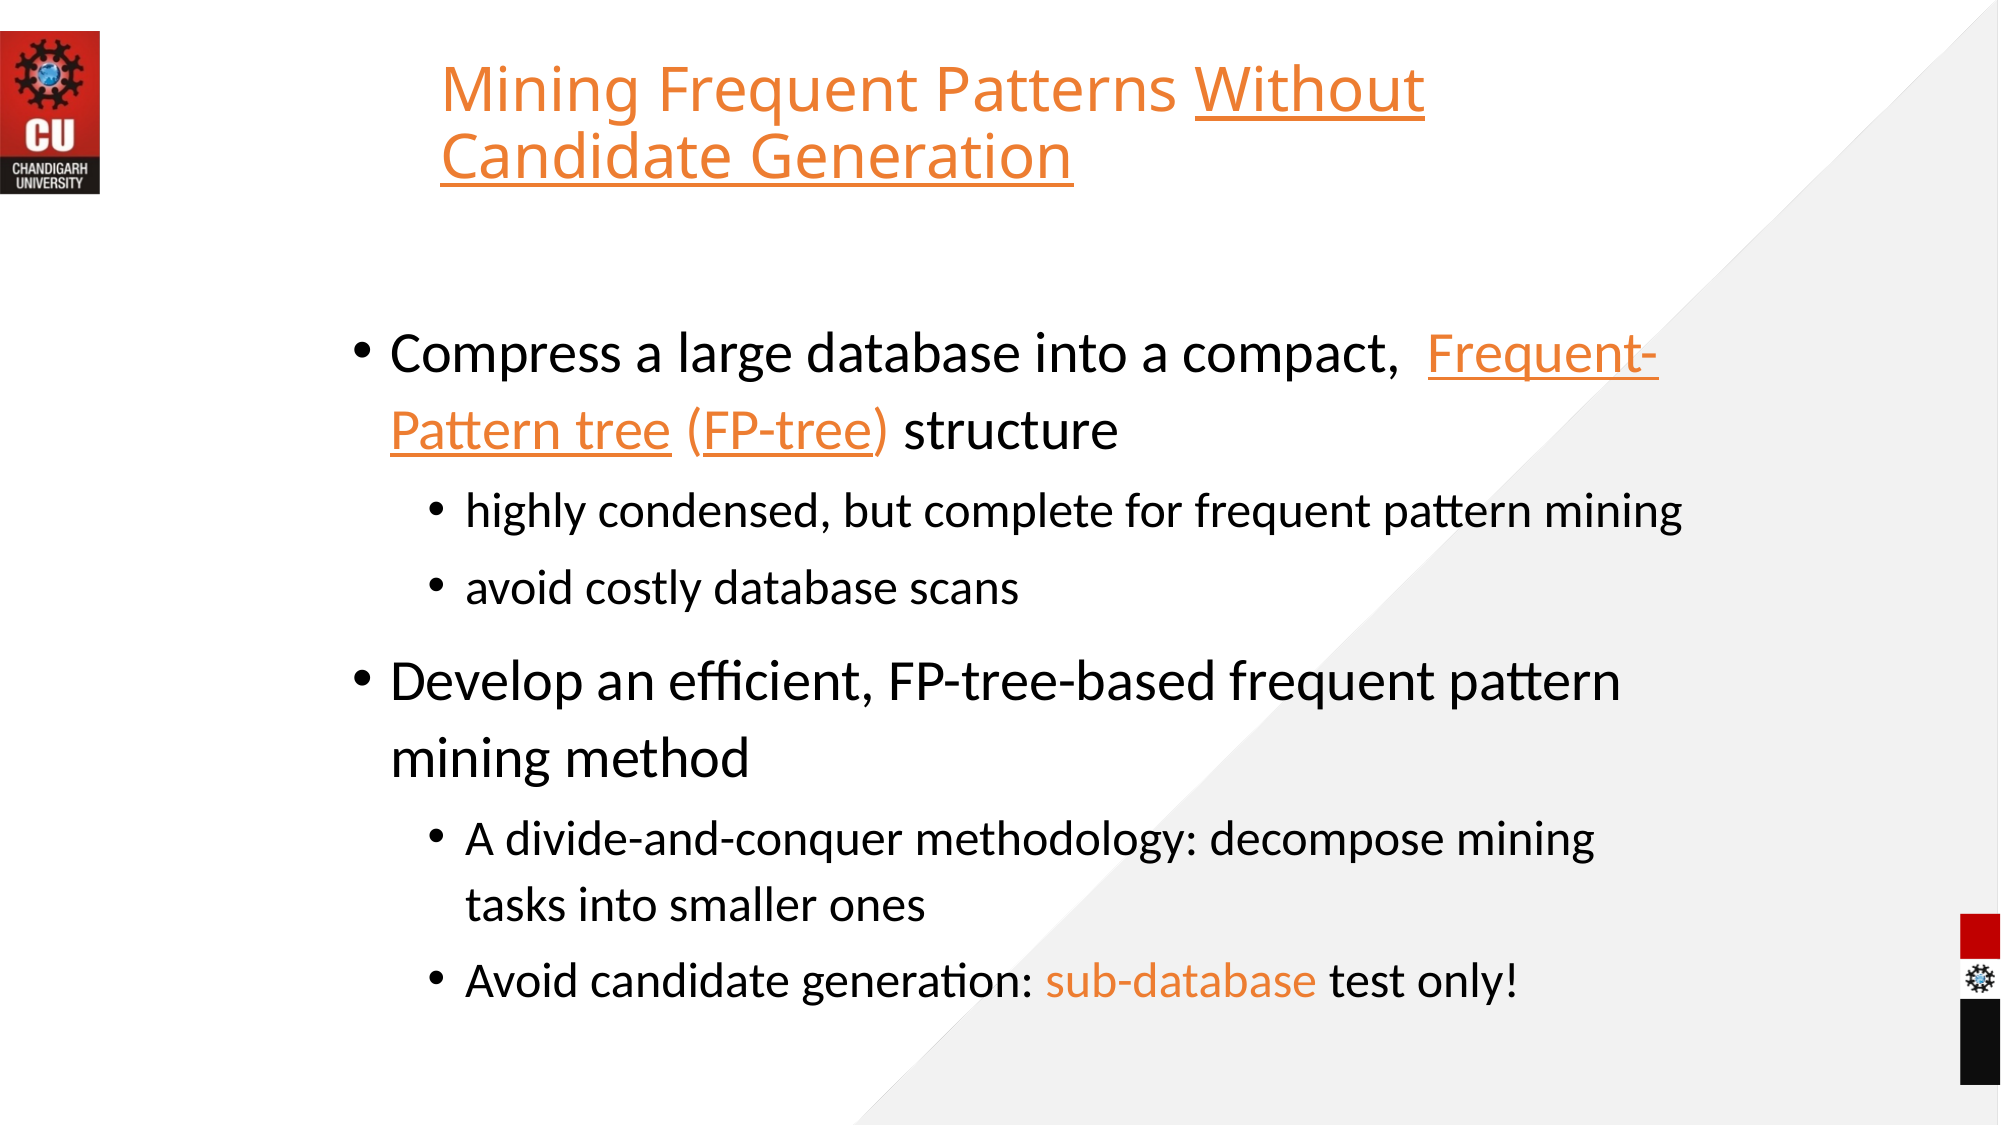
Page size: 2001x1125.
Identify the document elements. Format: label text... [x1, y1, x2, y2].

title Mining Frequent Patterns Without Candidate Generation [425, 50, 1638, 200]
picture [0, 0, 2001, 1125]
list Compress a large database into a compact, Frequent-Pattern tree (FP-tree) structure highly condensed, but complete for frequent pattern mining avoid costly database scans Develop an efficient, FP-tree-based frequent pattern mining method A divide-and-conquer methodology: decompose mining tasks into smaller ones Avoid candidate generation: sub-database test only! [337, 299, 1711, 1092]
